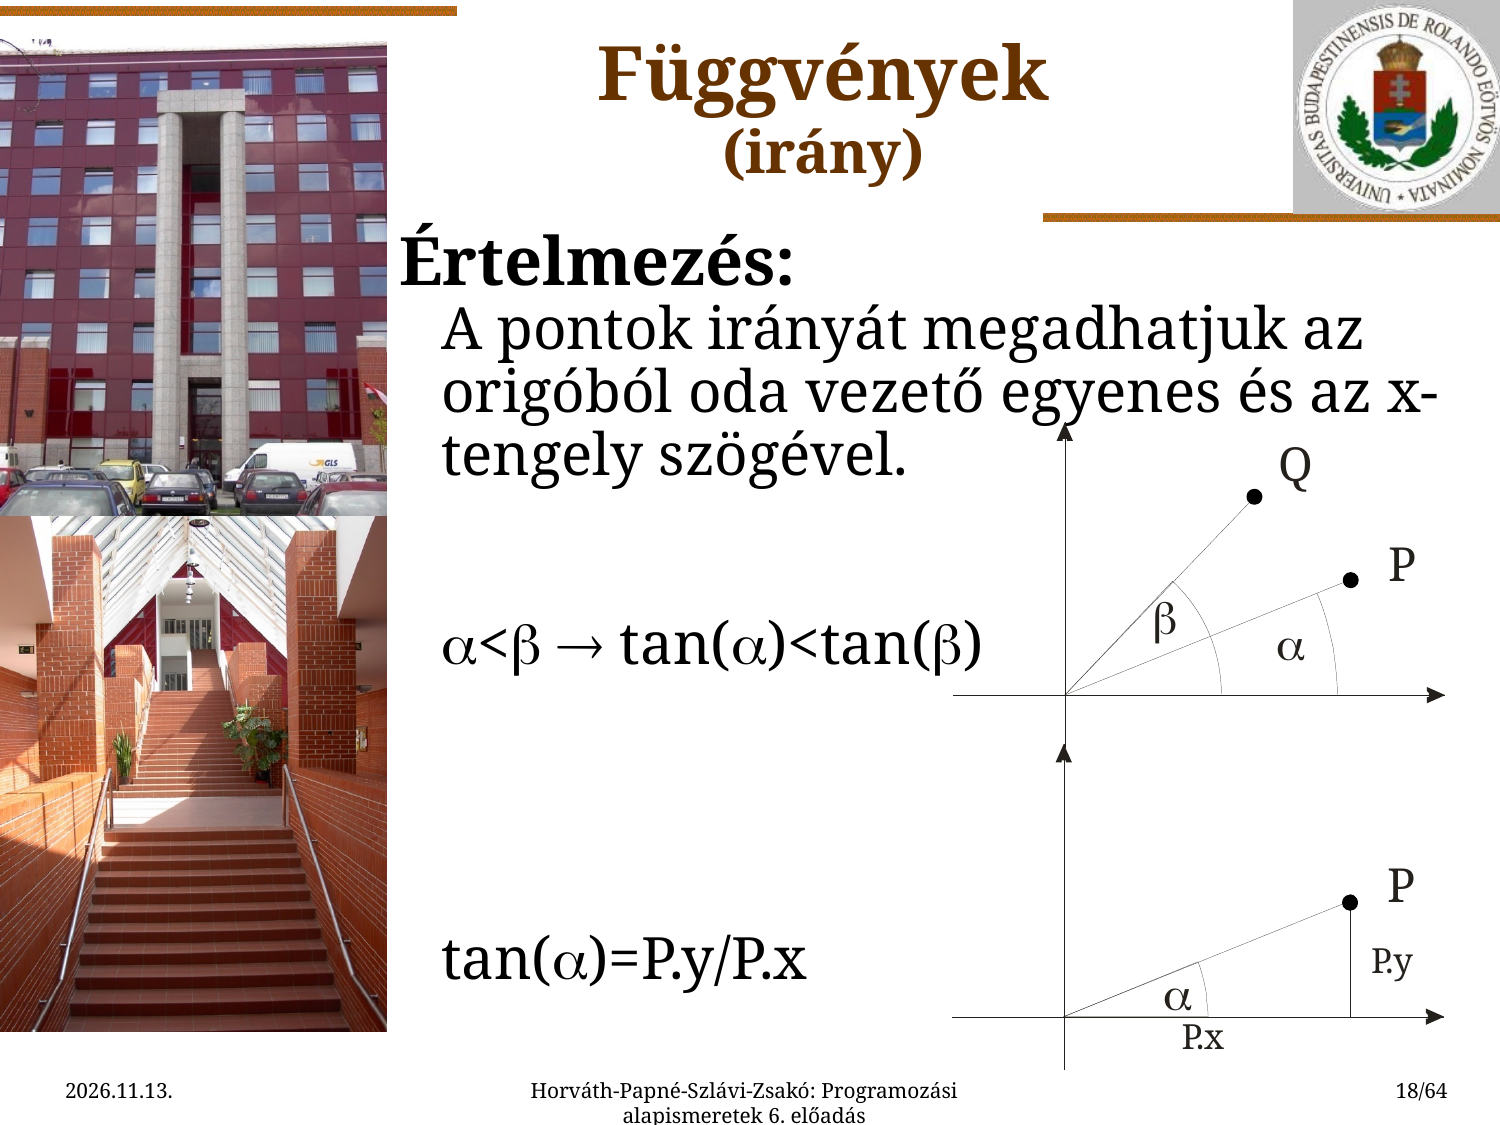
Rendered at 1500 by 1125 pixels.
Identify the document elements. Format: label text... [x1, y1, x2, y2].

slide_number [50, 1070, 363, 1125]
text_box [949, 741, 1448, 1073]
footer Horváth-Papné-Szlávi-Zsakó: Programozási alapismeretek 6. előadás [442, 1070, 1046, 1125]
picture [1043, 0, 1500, 230]
list Értelmezés: A pontok irányát megadhatjuk az origóból oda vezető egyenes és az x-tengely szögével. <  tan()<tan() tan()=P.y/P.x [384, 219, 1471, 1000]
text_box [950, 420, 1449, 742]
slide_number 18/64 [1149, 1070, 1463, 1125]
picture [0, 39, 387, 1032]
picture [0, 0, 457, 24]
text_box Függvények (irány) [398, 14, 1249, 197]
